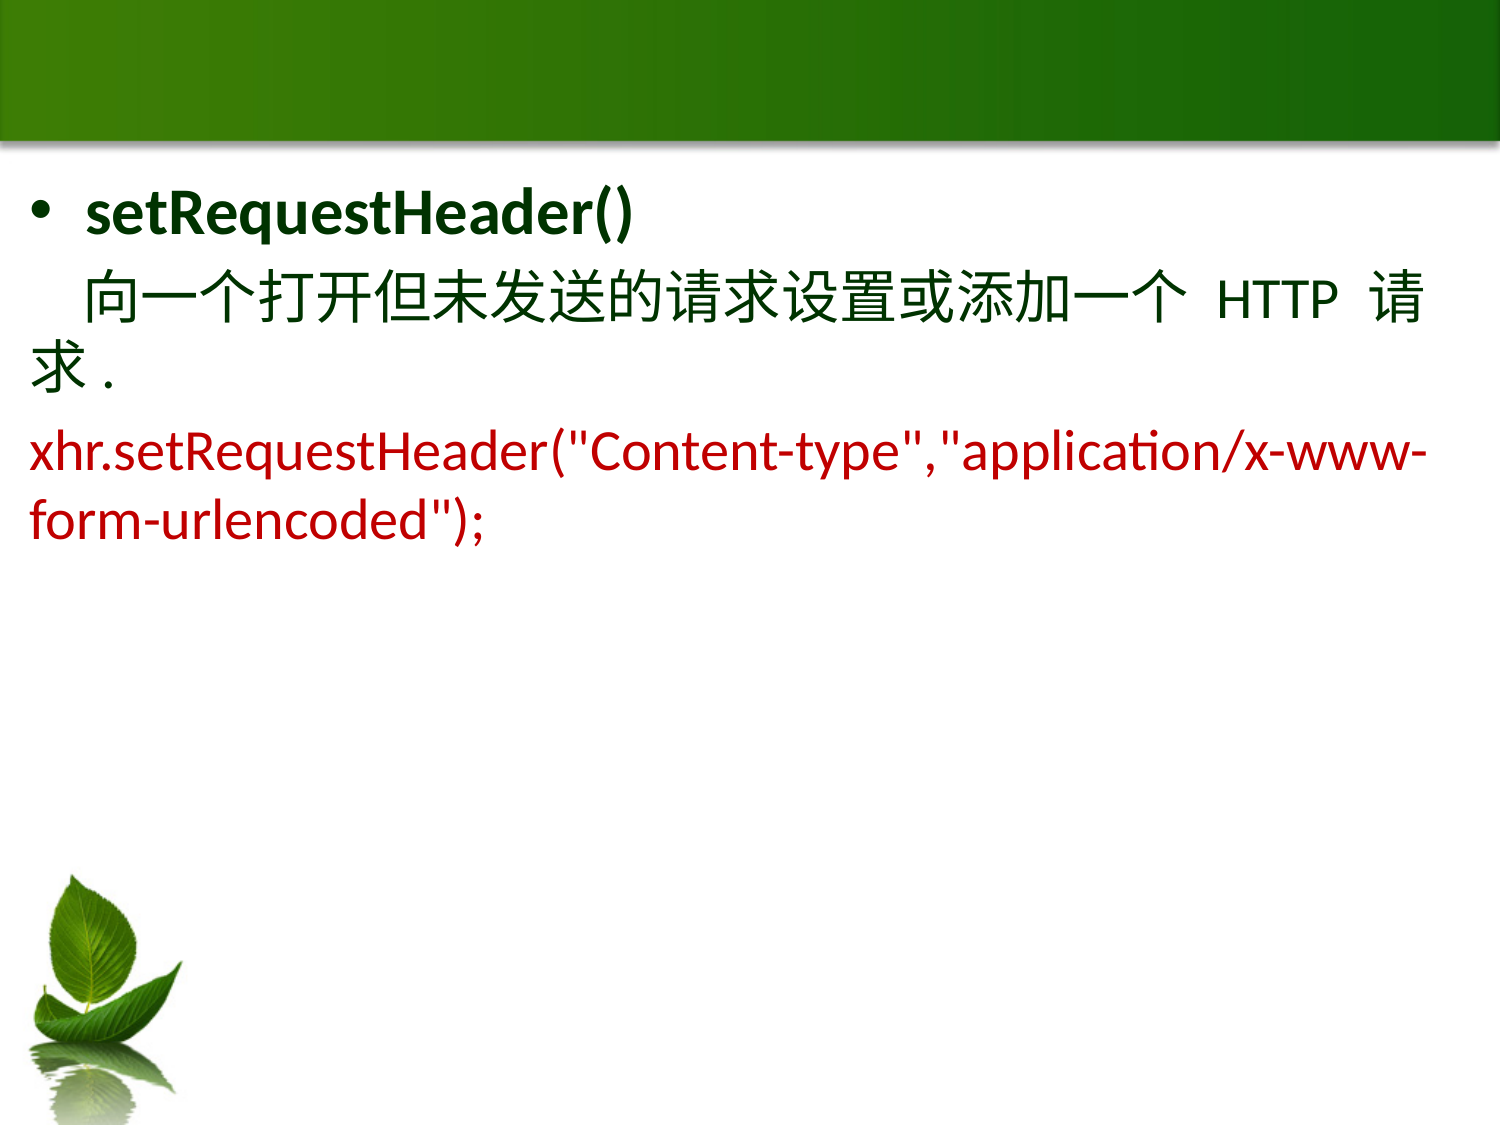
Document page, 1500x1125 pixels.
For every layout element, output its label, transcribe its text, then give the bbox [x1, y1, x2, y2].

list setRequestHeader() 向一个打开但未发送的请求设置或添加一个 HTTP 请求. xhr.setRequestHeader("Content-type","application/x-www-form-urlencoded"); [14, 160, 1483, 594]
picture [0, 0, 1500, 1125]
